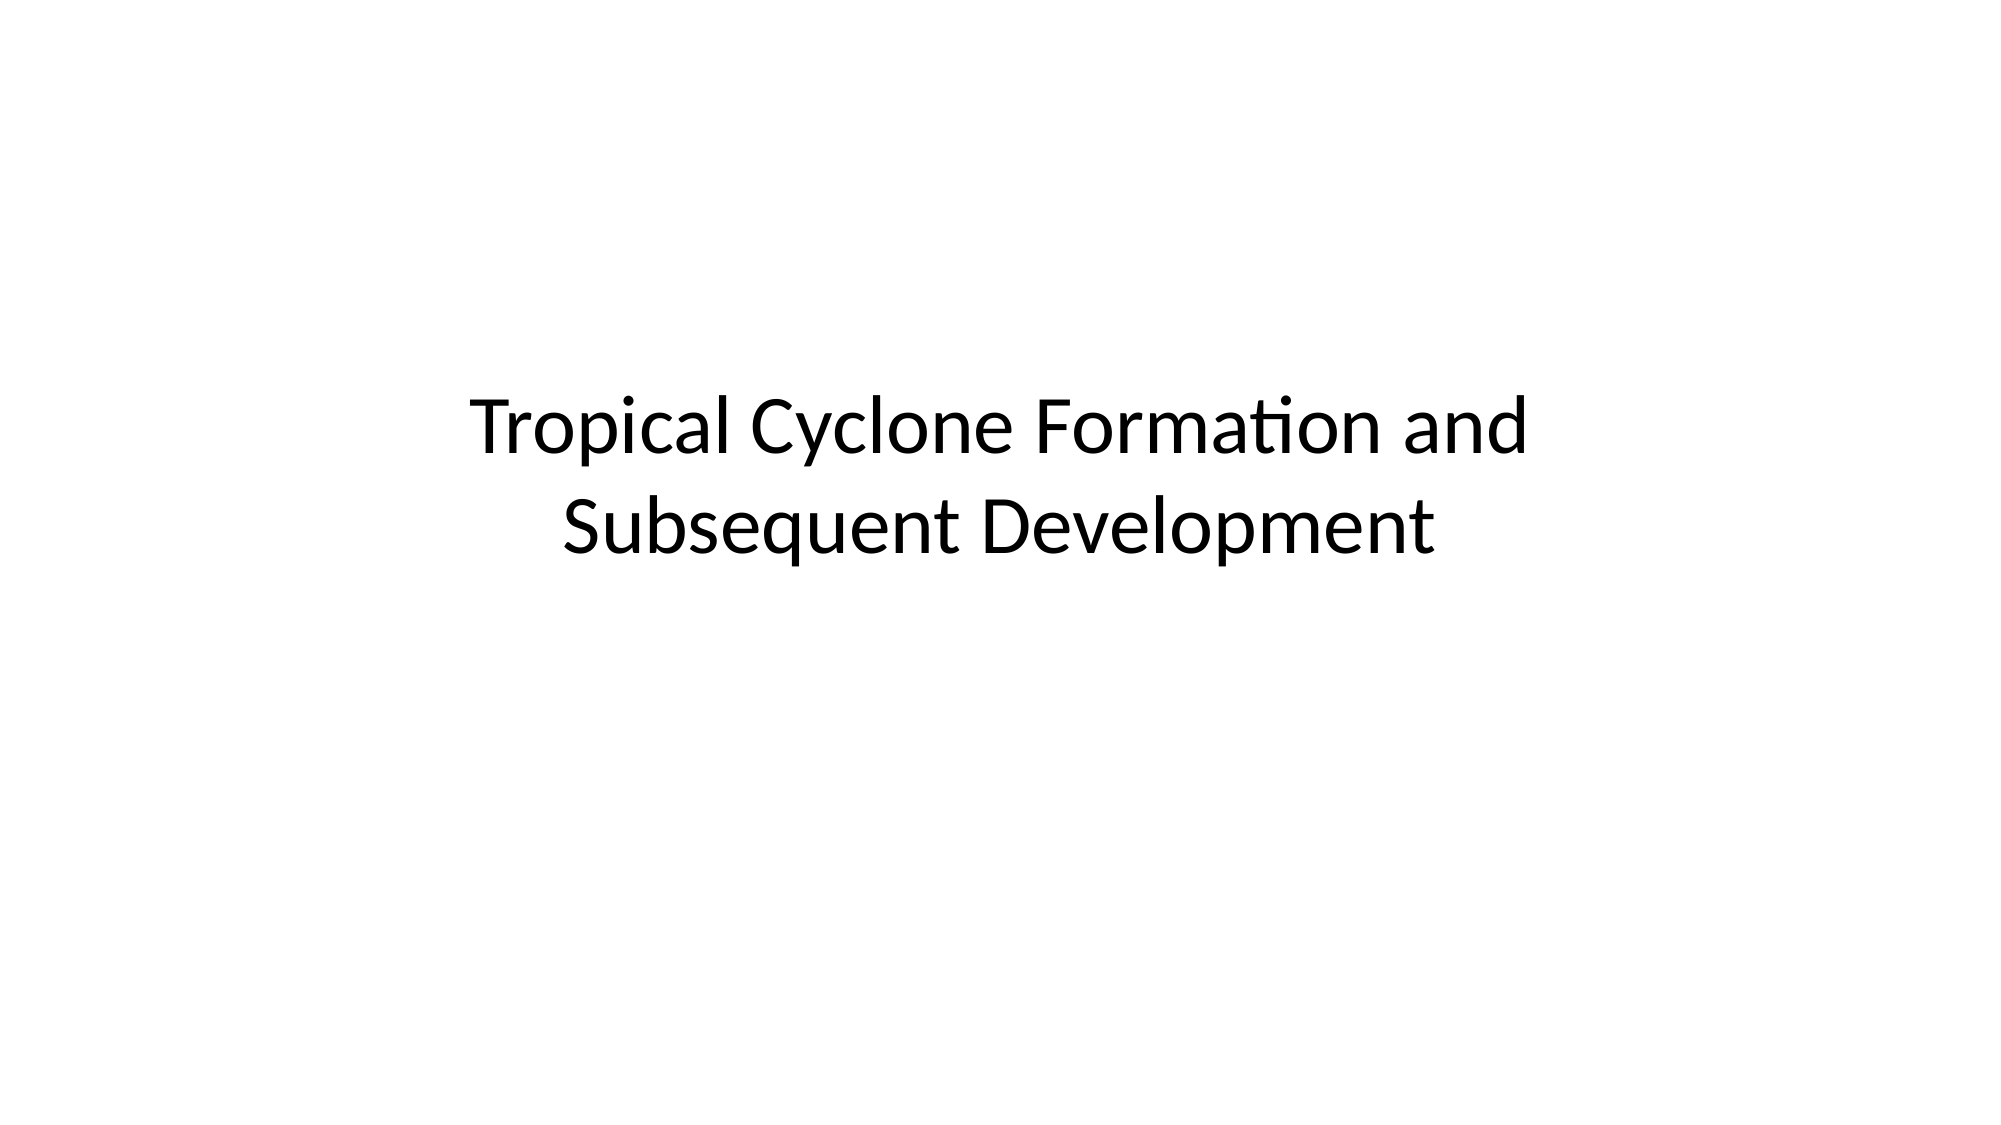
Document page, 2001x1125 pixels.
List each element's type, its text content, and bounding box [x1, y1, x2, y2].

title Tropical Cyclone Formation and Subsequent Development [312, 349, 1688, 591]
